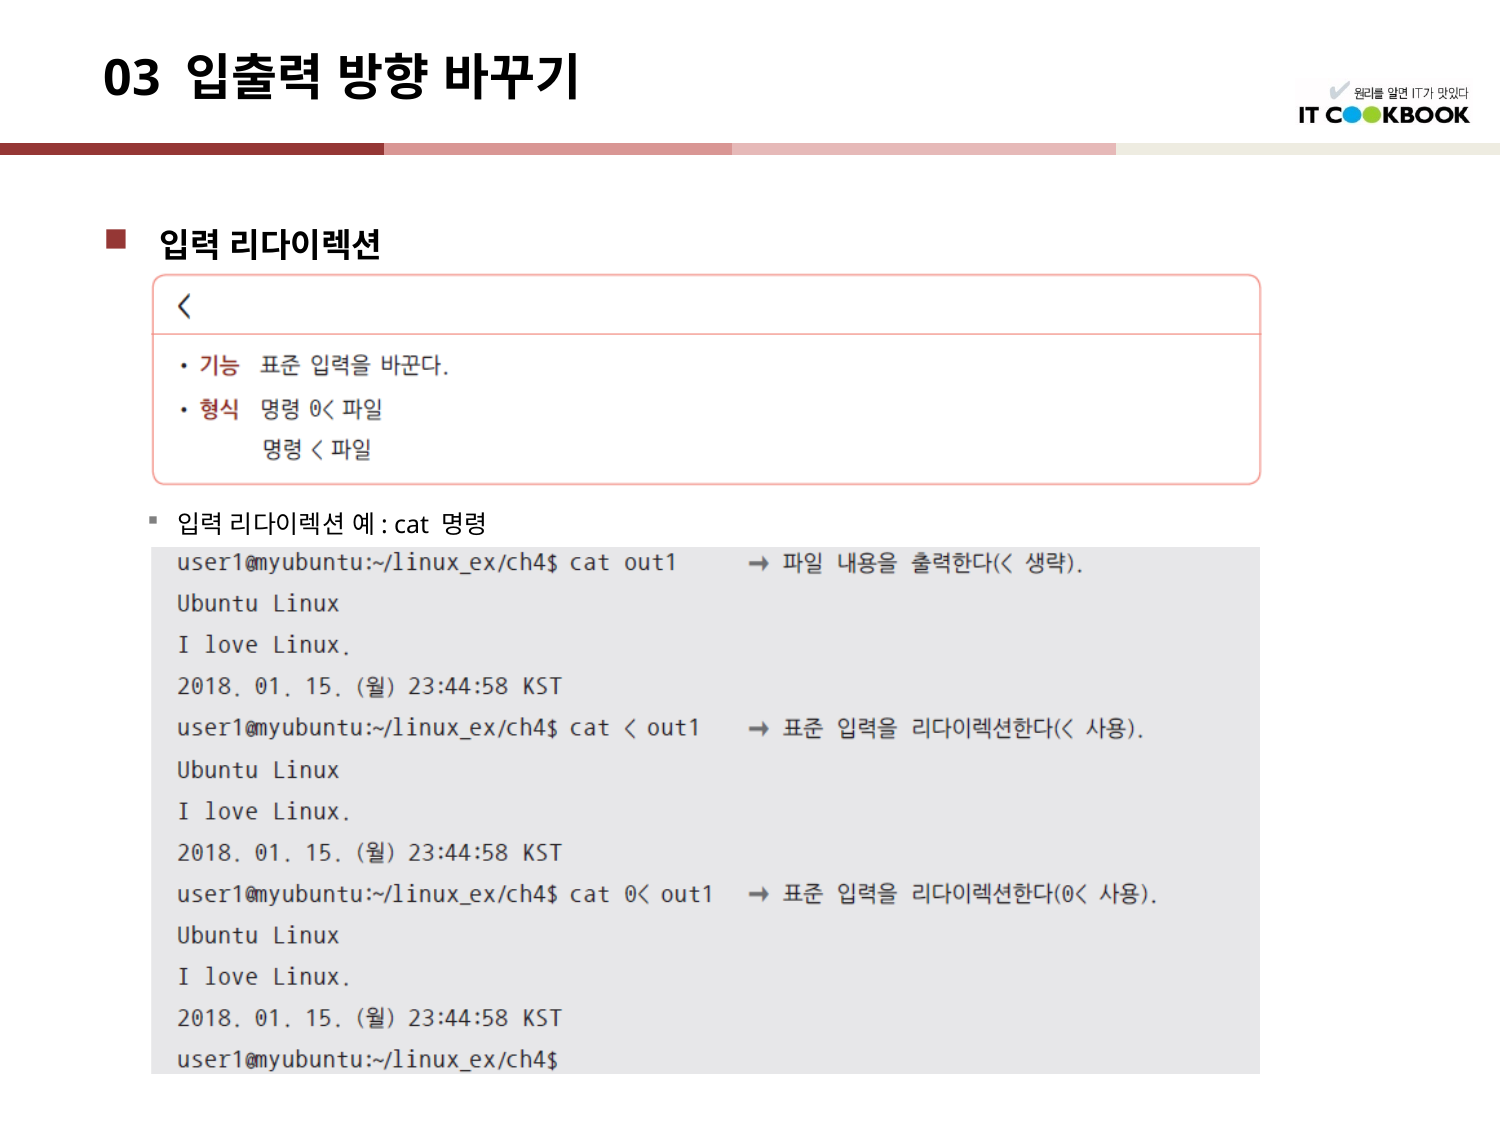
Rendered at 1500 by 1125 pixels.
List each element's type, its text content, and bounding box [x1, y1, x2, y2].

title 03 입출력 방향 바꾸기 [88, 30, 1330, 121]
list 입력 리다이렉션 입력 리다이렉션 예: cat 명령 [88, 196, 1436, 1083]
picture [150, 270, 1267, 489]
picture [1295, 78, 1473, 125]
picture [150, 546, 1260, 1075]
